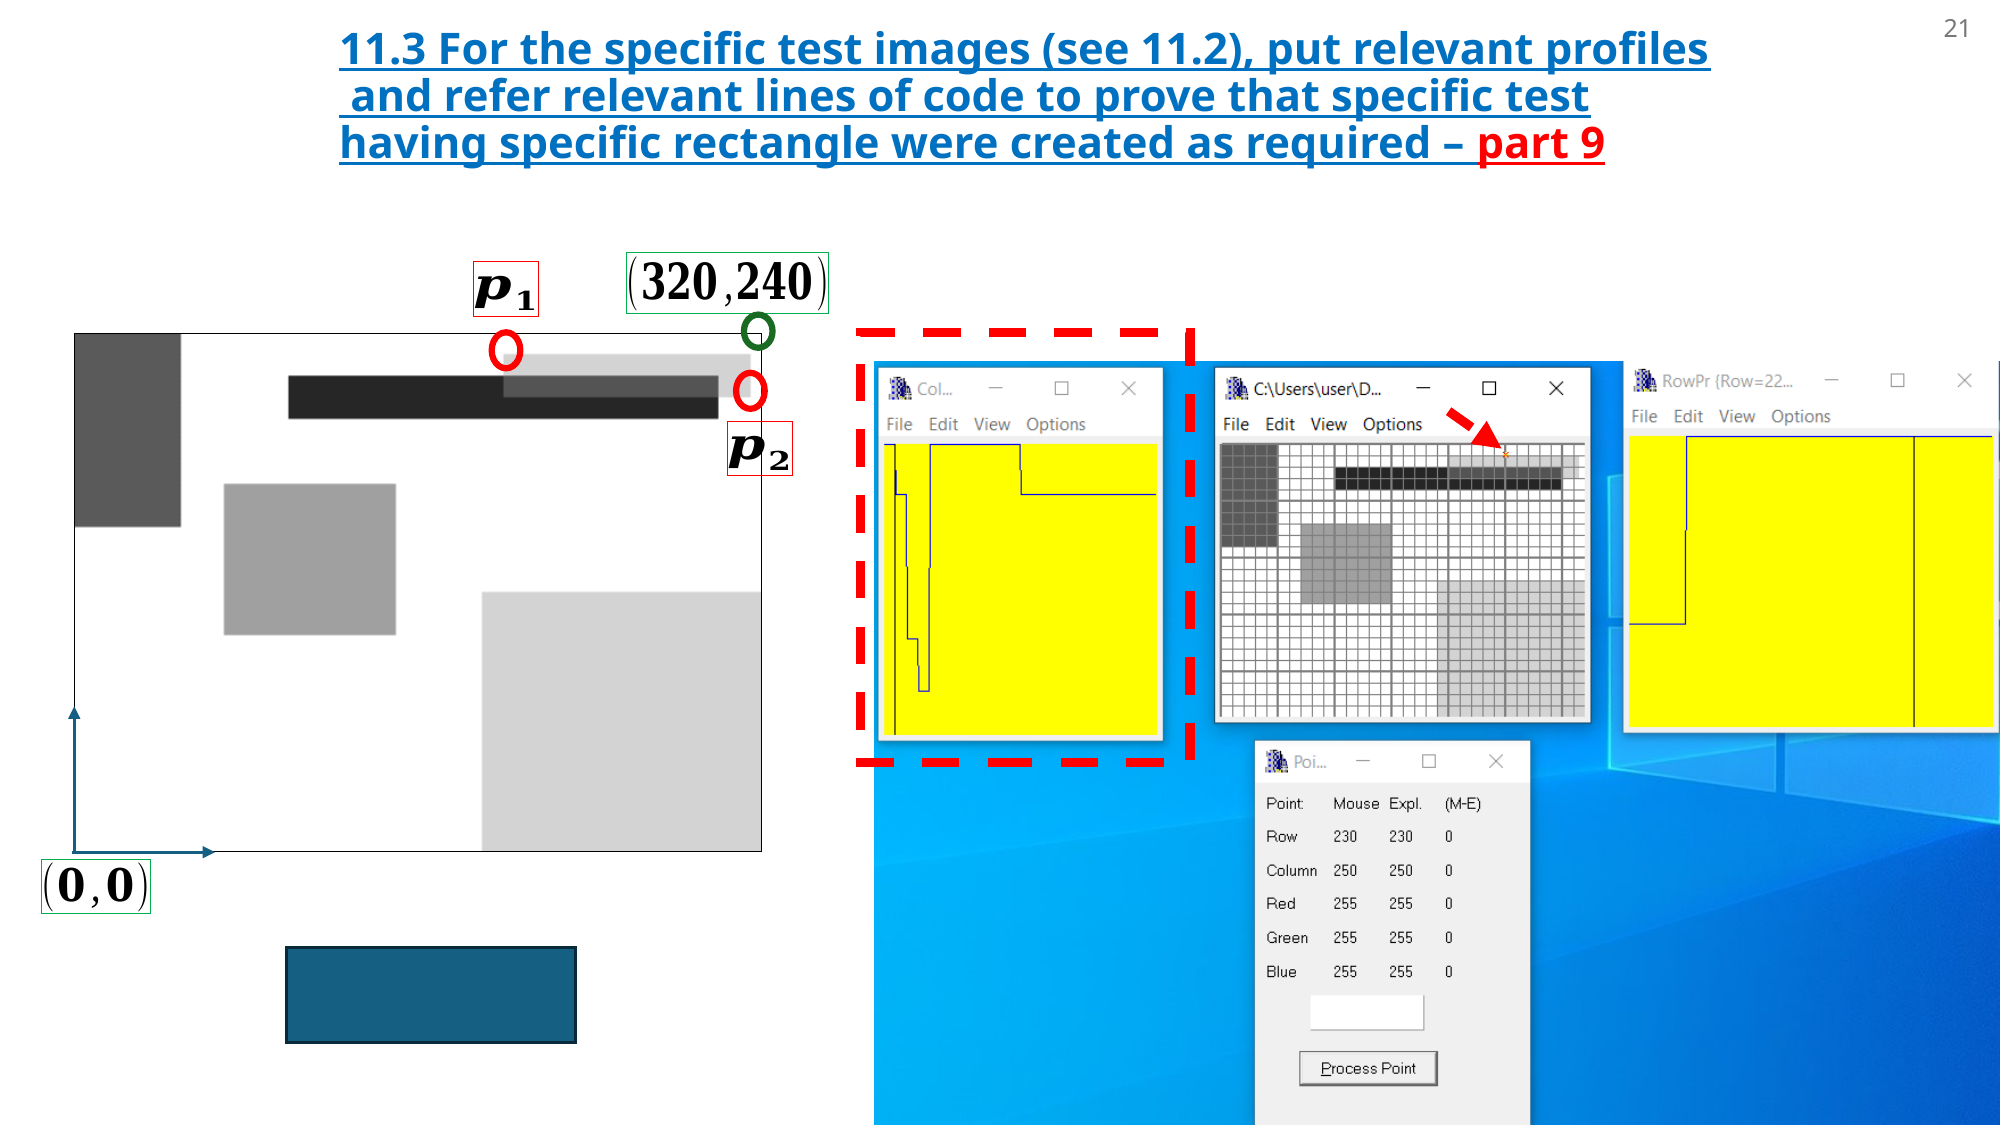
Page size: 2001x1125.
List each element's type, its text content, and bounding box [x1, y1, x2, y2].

picture [923, 759, 958, 766]
slide_number 21 [1928, 0, 2000, 60]
picture [1186, 658, 1194, 694]
picture [1186, 592, 1194, 628]
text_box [1448, 410, 1503, 450]
picture [989, 759, 1031, 766]
picture [1186, 527, 1194, 562]
picture [1127, 759, 1163, 766]
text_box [41, 251, 829, 1044]
picture [878, 360, 2000, 1125]
picture [1186, 724, 1194, 759]
picture [1062, 759, 1097, 766]
text_box [859, 331, 1191, 764]
text_box 11.3 For the specific test images (see 11.2), put relevant profiles and refer relevant lines of code to prove that specific test having specific rectangle were created as required – part 9 [324, 0, 1747, 209]
picture [874, 759, 893, 766]
